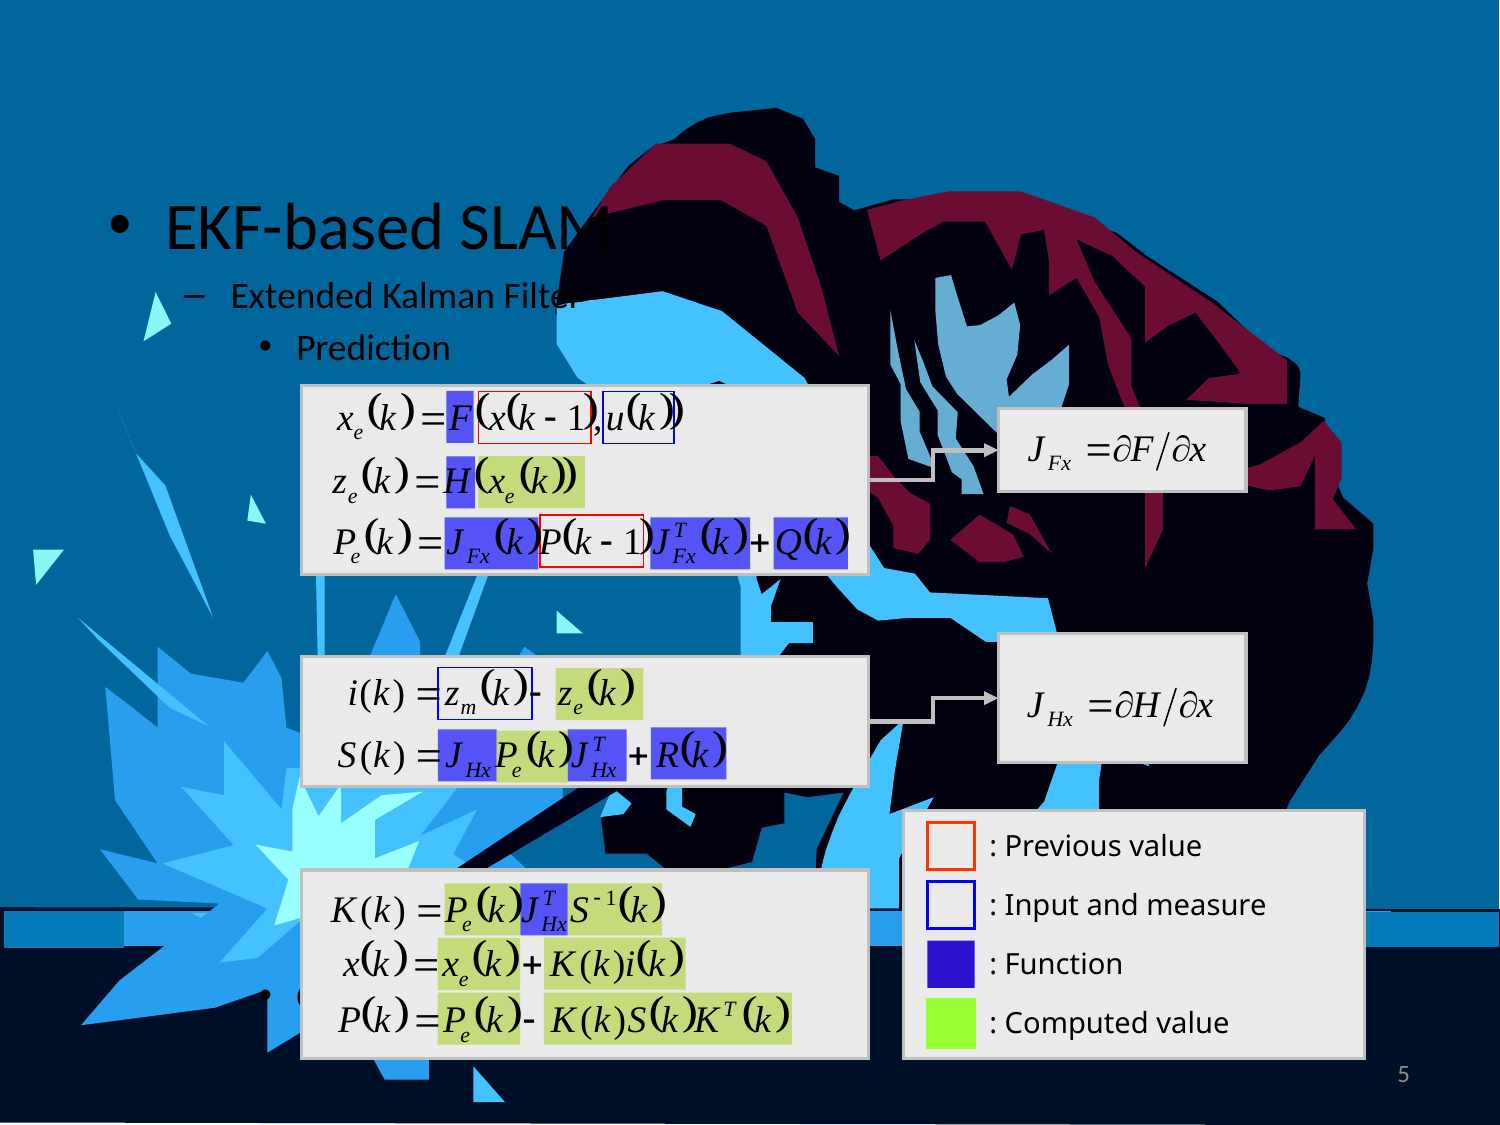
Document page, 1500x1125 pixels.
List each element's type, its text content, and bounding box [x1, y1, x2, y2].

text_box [330, 992, 791, 1052]
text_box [329, 392, 686, 450]
text_box [927, 881, 974, 929]
text_box : Computed value [974, 996, 1377, 1047]
text_box [927, 999, 975, 1048]
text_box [869, 449, 997, 481]
text_box [638, 668, 644, 721]
list EKF-based SLAM Extended Kalman Filter Prediction Correction [93, 175, 1444, 919]
text_box : Previous value [974, 819, 1377, 870]
text_box [927, 940, 974, 988]
text_box : Input and measure [974, 878, 1341, 929]
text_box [323, 881, 668, 945]
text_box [324, 456, 579, 513]
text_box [326, 513, 852, 574]
text_box [301, 656, 869, 787]
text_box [869, 697, 997, 723]
text_box [301, 385, 869, 575]
text_box [927, 822, 974, 870]
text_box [342, 667, 637, 725]
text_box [335, 939, 686, 990]
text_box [1019, 423, 1214, 481]
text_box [1019, 679, 1220, 737]
text_box [903, 810, 1365, 1059]
slide_number 5 [1074, 1042, 1425, 1103]
text_box [301, 870, 869, 1059]
text_box [998, 633, 1246, 763]
text_box : Function [974, 937, 1341, 988]
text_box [330, 727, 729, 787]
